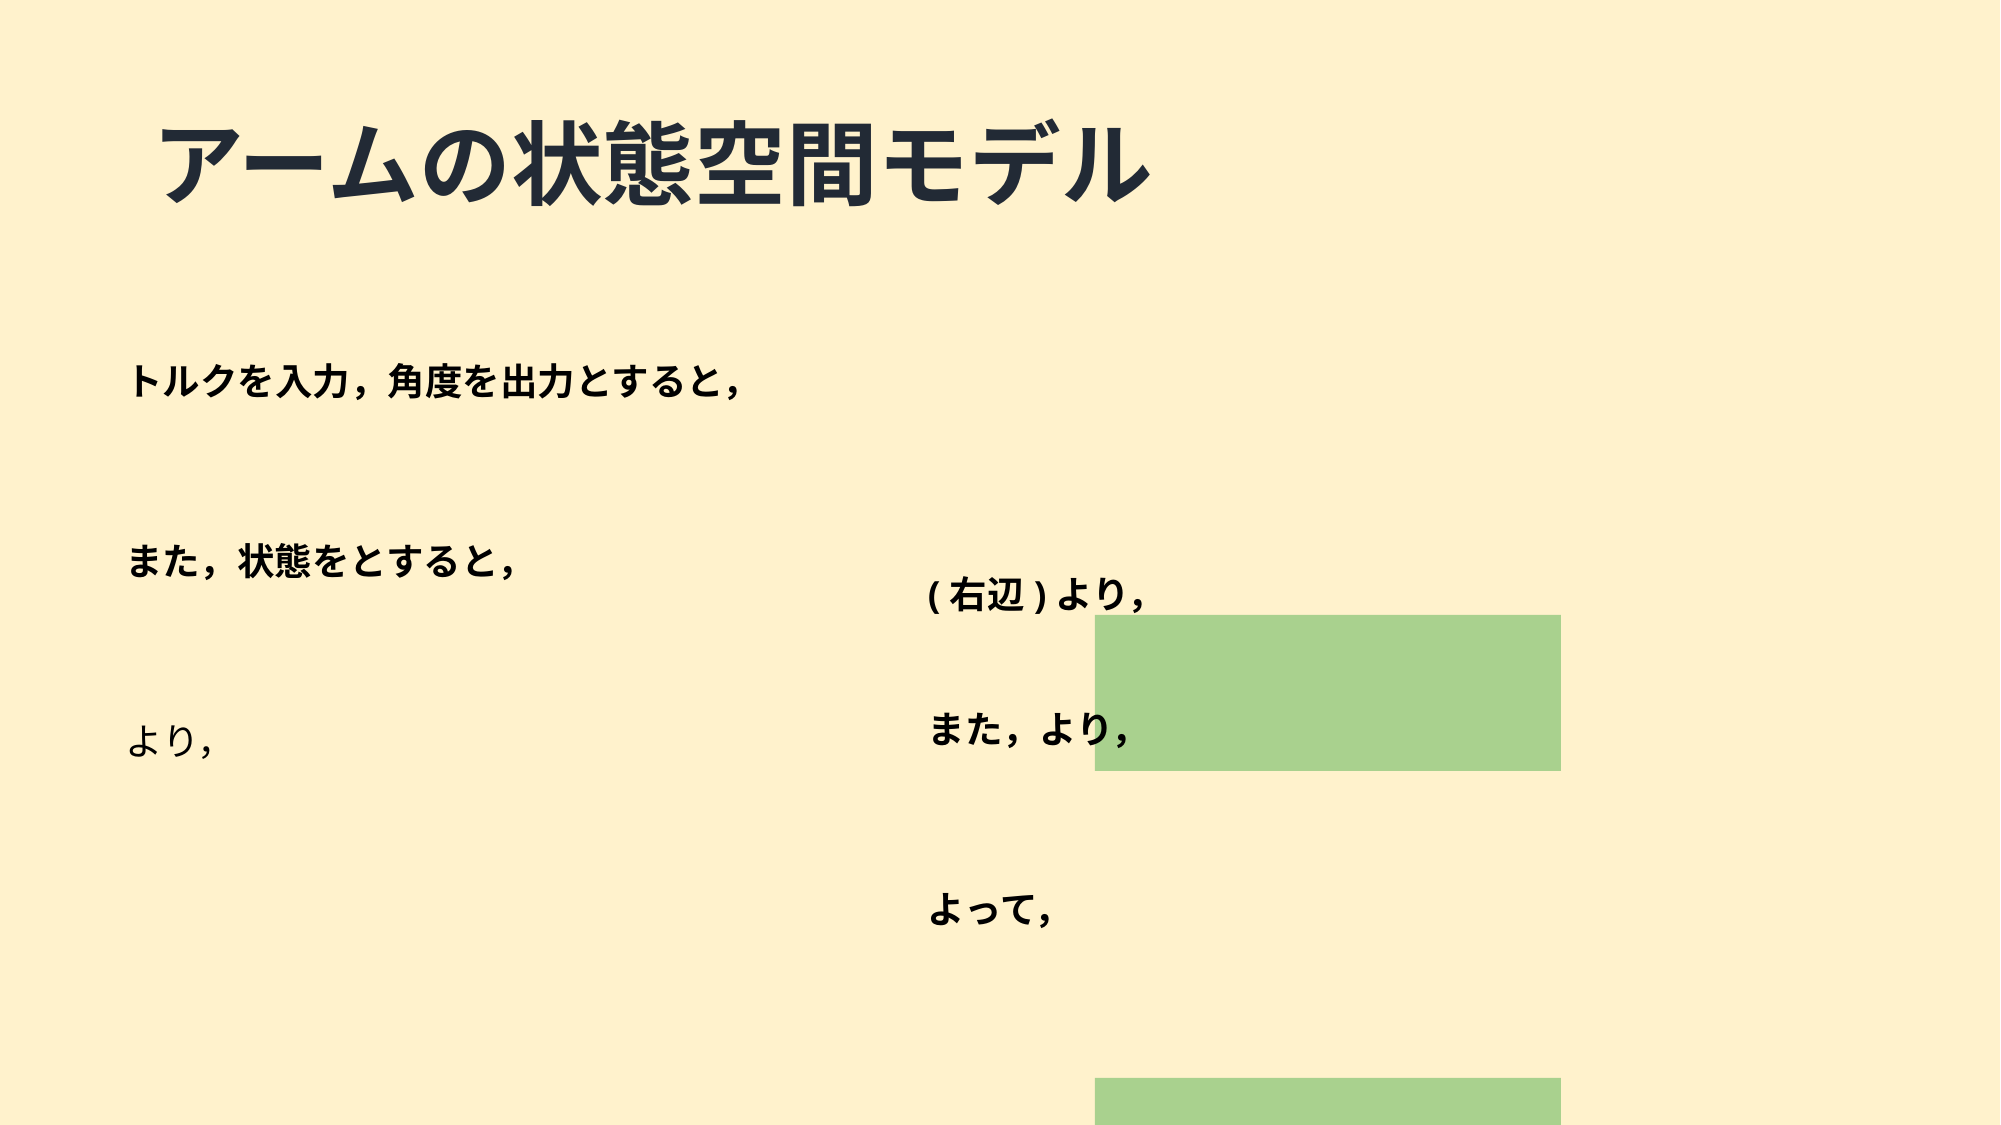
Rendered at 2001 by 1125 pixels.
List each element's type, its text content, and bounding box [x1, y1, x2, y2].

text_box [1094, 614, 1562, 772]
text_box [1094, 1077, 1562, 1125]
title アームの状態空間モデル [137, 59, 1863, 278]
